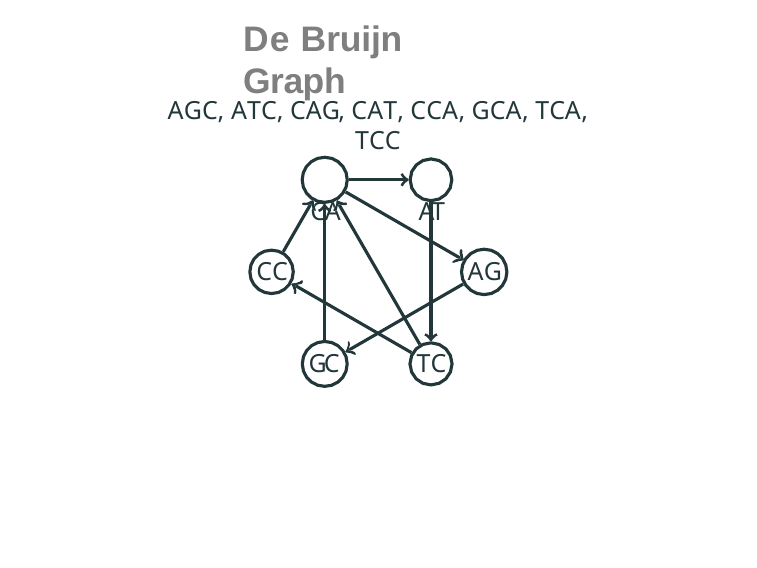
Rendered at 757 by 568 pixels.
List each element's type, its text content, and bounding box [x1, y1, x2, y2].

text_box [281, 172, 466, 356]
text_box [503, 259, 507, 285]
text_box [255, 286, 276, 294]
text_box TC [414, 364, 448, 378]
text_box [471, 286, 502, 295]
text_box [409, 364, 414, 376]
text_box [302, 364, 306, 376]
title AGC, ATC, CAG, CAT, CCA, GCA, TCA, TCC CA AT [147, 92, 609, 226]
text_box [249, 259, 254, 285]
text_box [343, 364, 348, 377]
text_box [307, 378, 343, 387]
text_box [448, 364, 453, 376]
text_box De Bruijn Graph [241, 13, 515, 92]
text_box [415, 378, 447, 385]
text_box [471, 249, 497, 253]
text_box AG [471, 253, 503, 286]
text_box CC [254, 253, 276, 286]
text_box GC [306, 364, 343, 378]
